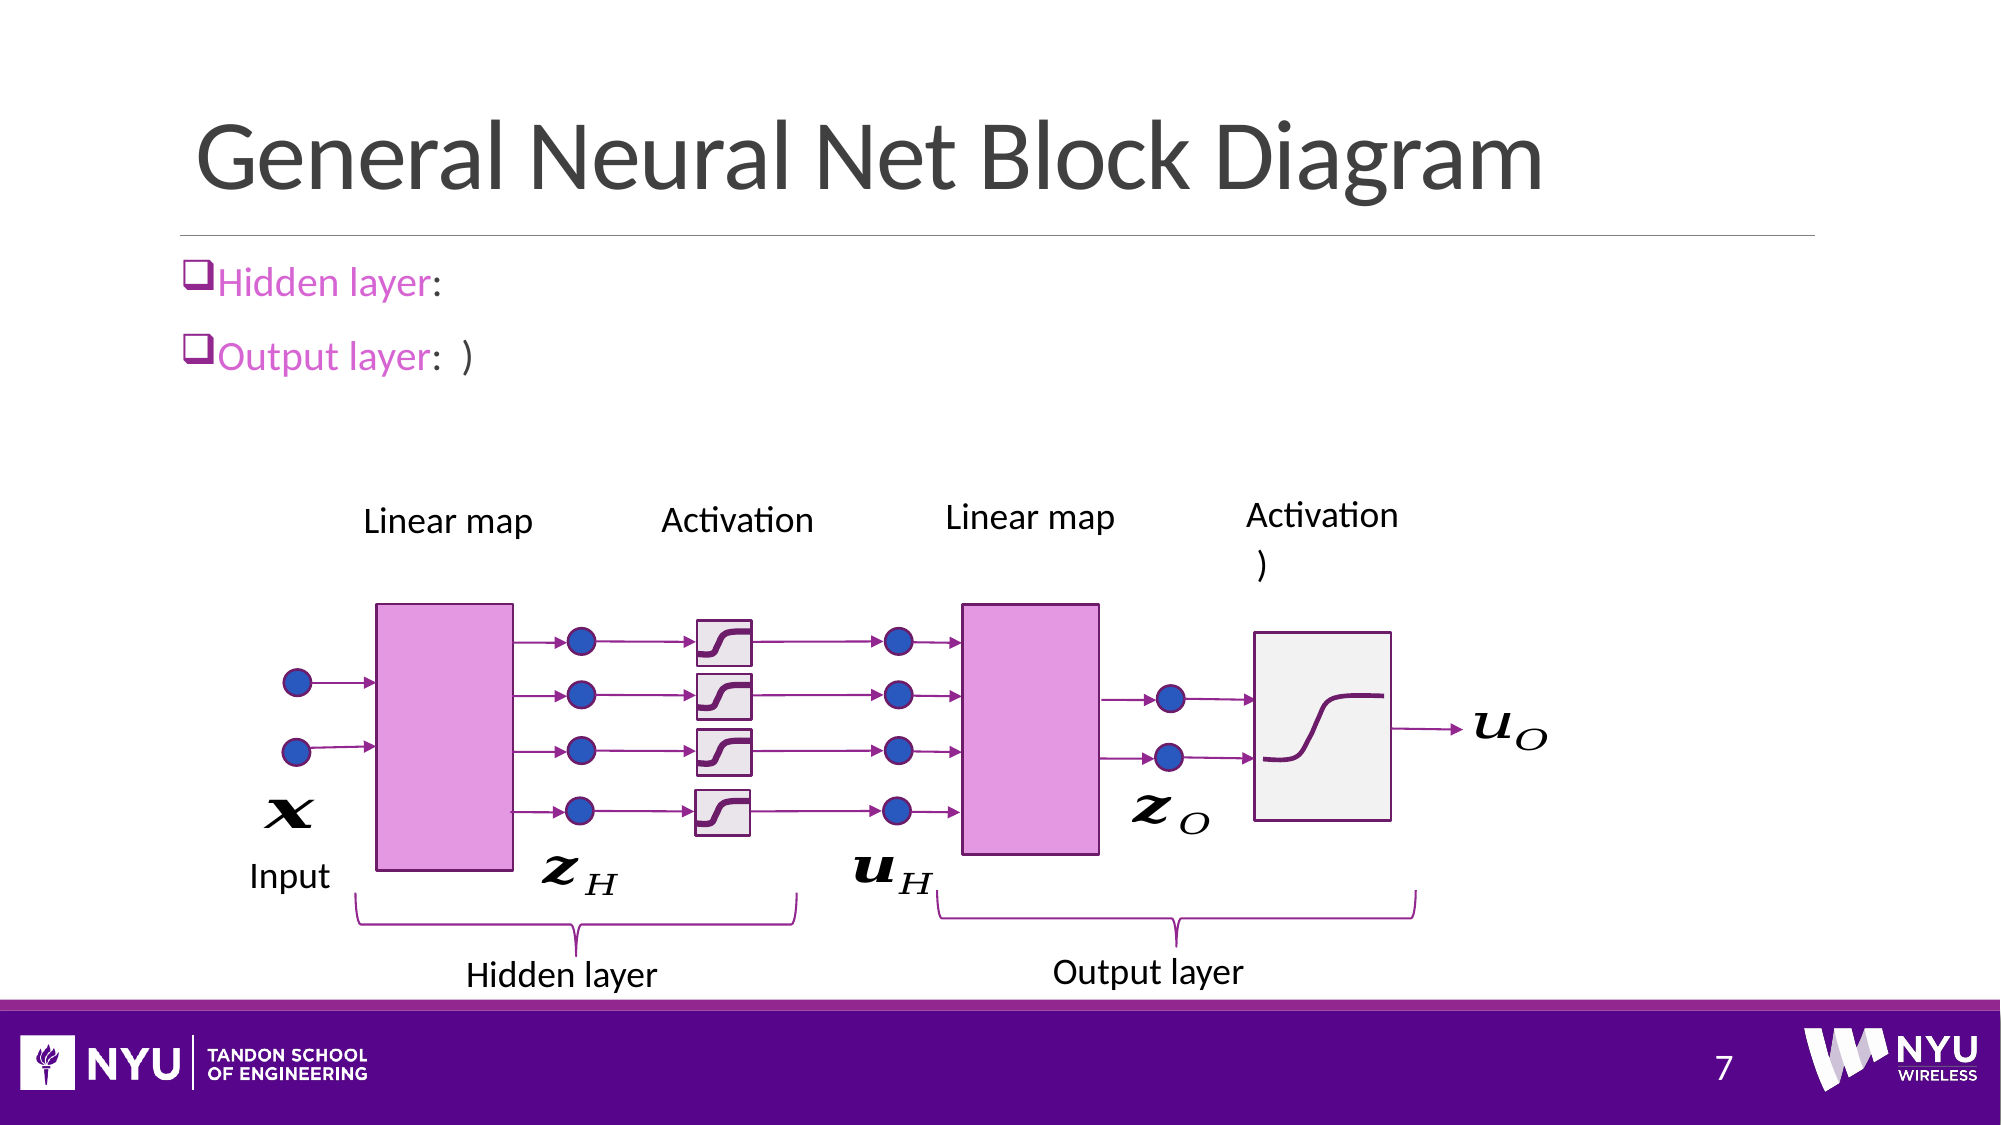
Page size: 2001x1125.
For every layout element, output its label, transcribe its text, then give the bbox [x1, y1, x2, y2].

slide_number 7 [1533, 1035, 1749, 1096]
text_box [233, 487, 863, 1005]
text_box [864, 482, 1553, 1002]
title General Neural Net Block Diagram [180, 47, 1830, 218]
